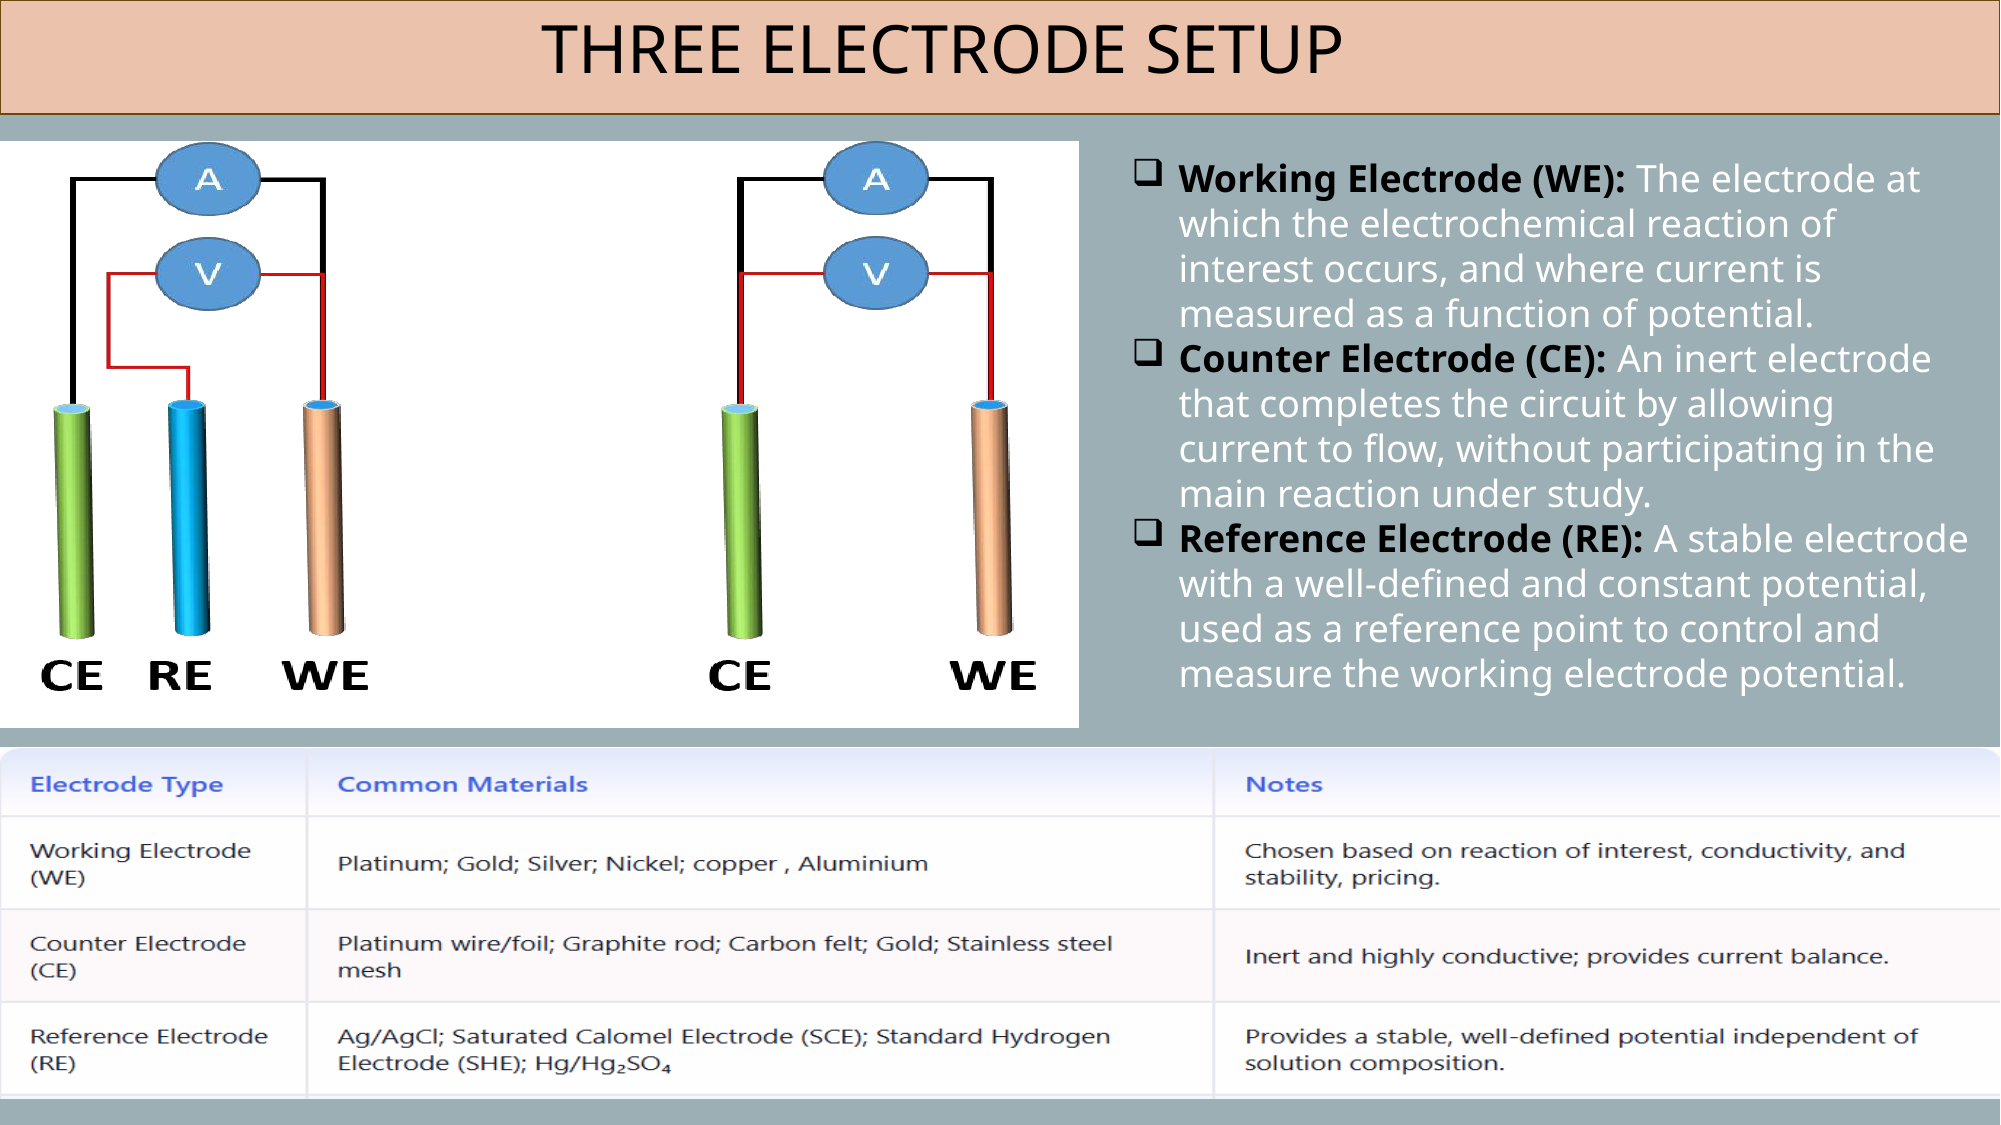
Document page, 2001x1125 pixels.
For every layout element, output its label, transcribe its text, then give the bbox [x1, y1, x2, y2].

picture [0, 141, 1079, 728]
text_box THREE ELECTRODE SETUP [526, 0, 1474, 140]
text_box Working Electrode (WE): The electrode at which the electrochemical reaction of interest occurs, and where current is measured as a function of potential. Counter Electrode (CE): An inert electrode that completes the circuit by allowing current to flow, without participating in the main reaction under study. Reference Electrode (RE): A stable electrode with a well-defined and constant potential, used as a reference point to control and measure the working electrode potential. [1116, 147, 1989, 703]
picture [0, 747, 2000, 1099]
text_box [1474, 0, 2000, 115]
text_box [0, 0, 526, 115]
